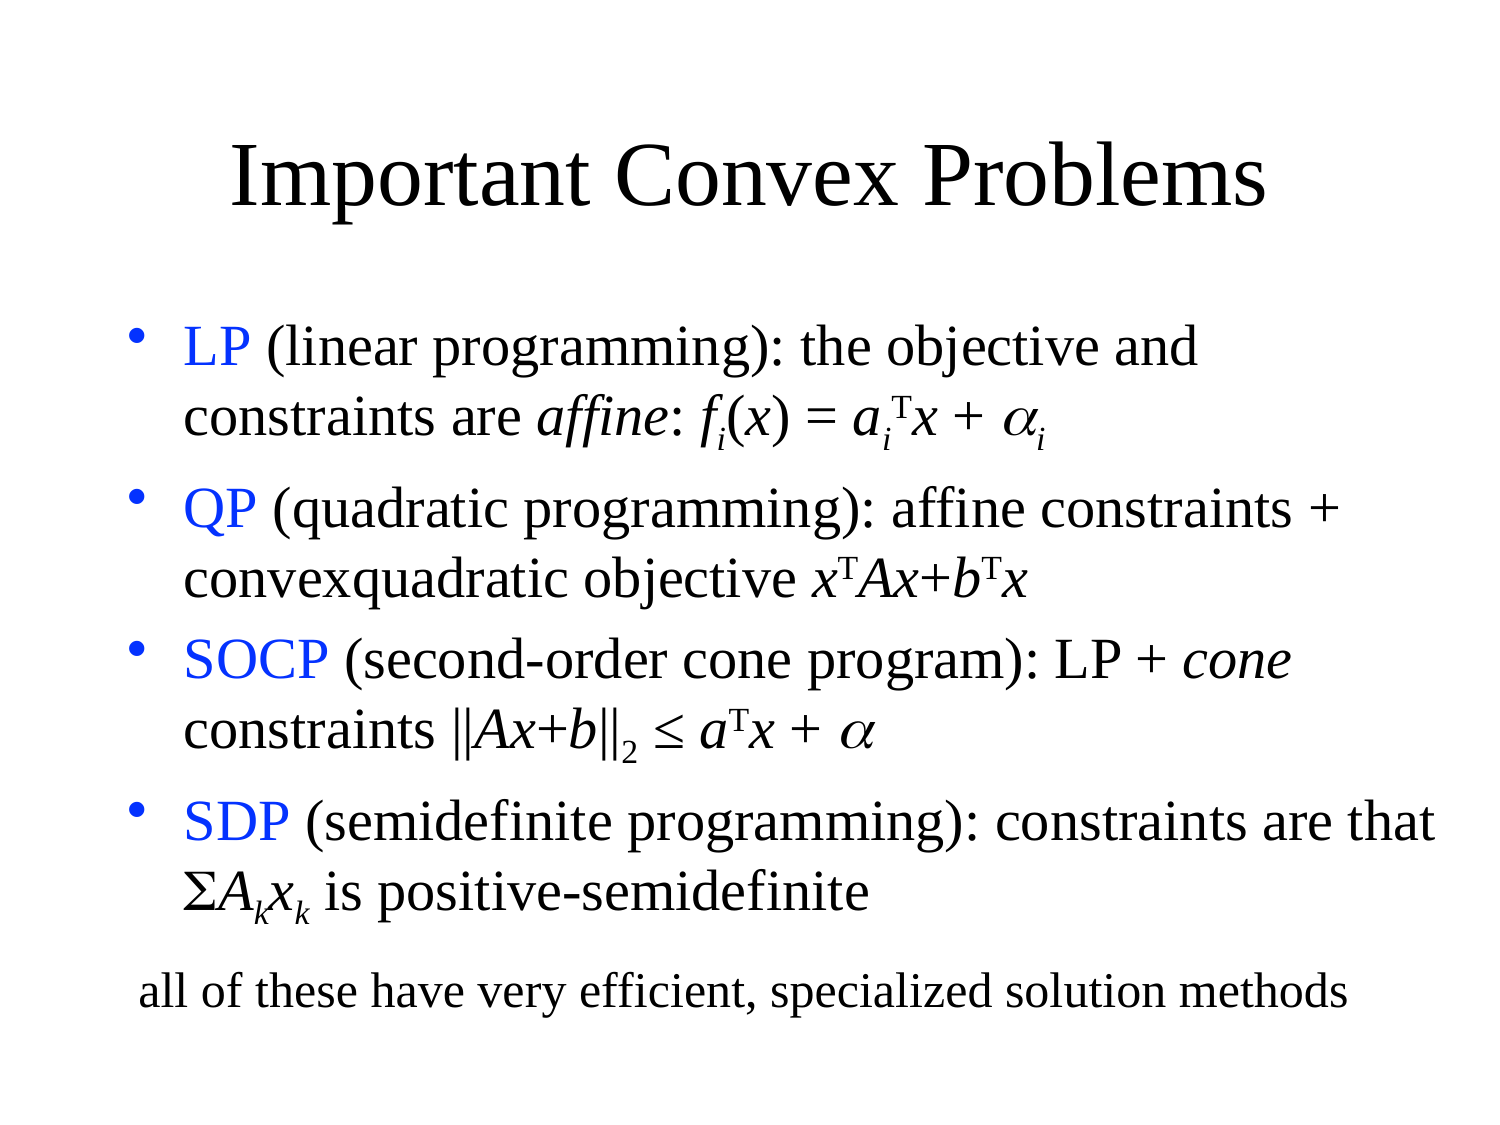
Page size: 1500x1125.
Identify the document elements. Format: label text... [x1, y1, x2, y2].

text_box all of these have very efficient, specialized solution methods [123, 949, 1365, 1025]
title Important Convex Problems [112, 75, 1388, 263]
list LP (linear programming): the objective and constraints are affine: fi(x) = aiTx + ai QP (quadratic programming): affine constraints + convexquadratic objective xTAx+bTx SOCP (second-order cone program): LP + cone constraints ||Ax+b||2 ≤ aTx + a SDP (semidefinite programming): constraints are that Akxk is positive-semidefinite [112, 299, 1463, 975]
